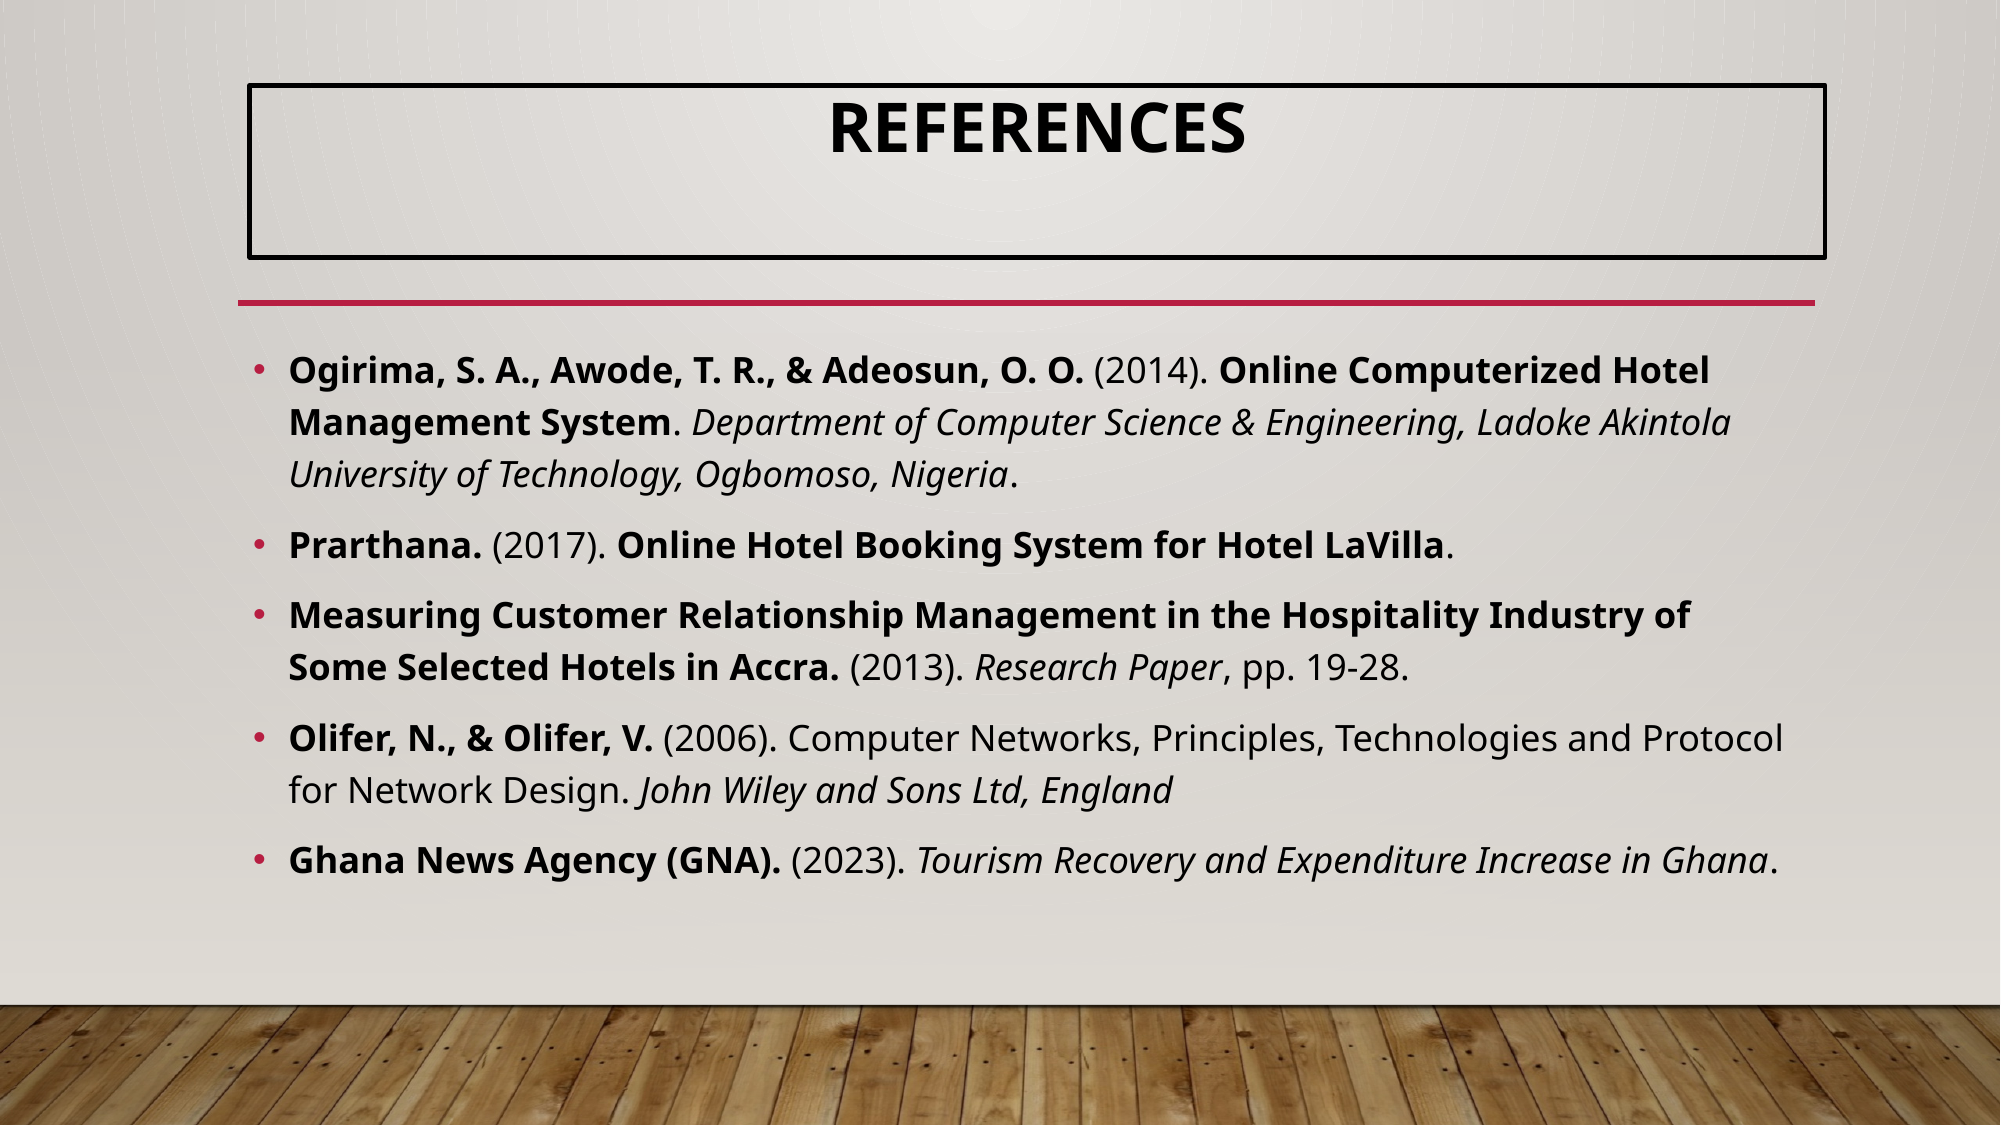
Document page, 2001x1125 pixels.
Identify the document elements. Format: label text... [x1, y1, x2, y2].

list Ogirima, S. A., Awode, T. R., & Adeosun, O. O. (2014). Online Computerized Hotel Management System. Department of Computer Science & Engineering, Ladoke Akintola University of Technology, Ogbomoso, Nigeria. Prarthana. (2017). Online Hotel Booking System for Hotel LaVilla. Measuring Customer Relationship Management in the Hospitality Industry of Some Selected Hotels in Accra. (2013). Research Paper, pp. 19-28. Olifer, N., & Olifer, V. (2006). Computer Networks, Principles, Technologies and Protocol for Network Design. John Wiley and Sons Ltd, England Ghana News Agency (GNA). (2023). Tourism Recovery and Expenditure Increase in Ghana. [238, 330, 1814, 897]
title REFERENCES [249, 85, 1826, 258]
picture [0, 1005, 2000, 1125]
